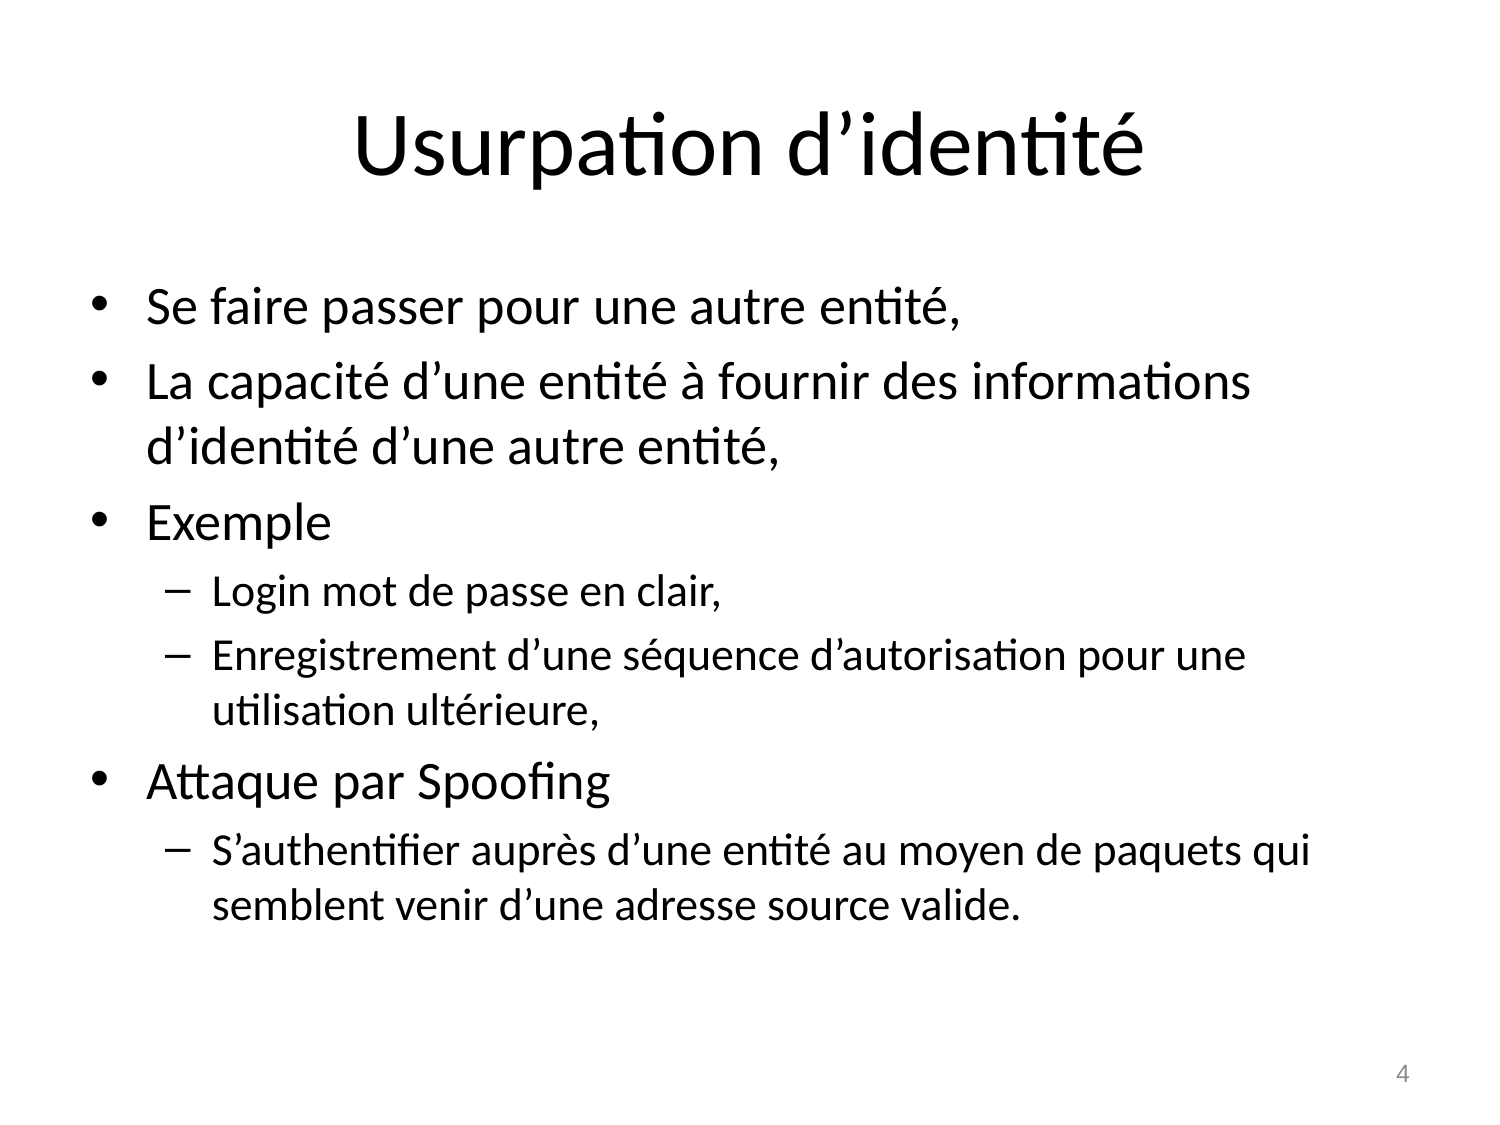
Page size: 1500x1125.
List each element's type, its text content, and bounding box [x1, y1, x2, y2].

list Se faire passer pour une autre entité, La capacité d’une entité à fournir des informations d’identité d’une autre entité, Exemple Login mot de passe en clair, Enregistrement d’une séquence d’autorisation pour une utilisation ultérieure, Attaque par Spoofing S’authentifier auprès d’une entité au moyen de paquets qui semblent venir d’une adresse source valide. [75, 262, 1425, 1005]
title Usurpation d’identité [75, 45, 1425, 233]
slide_number 4 [1074, 1042, 1425, 1103]
